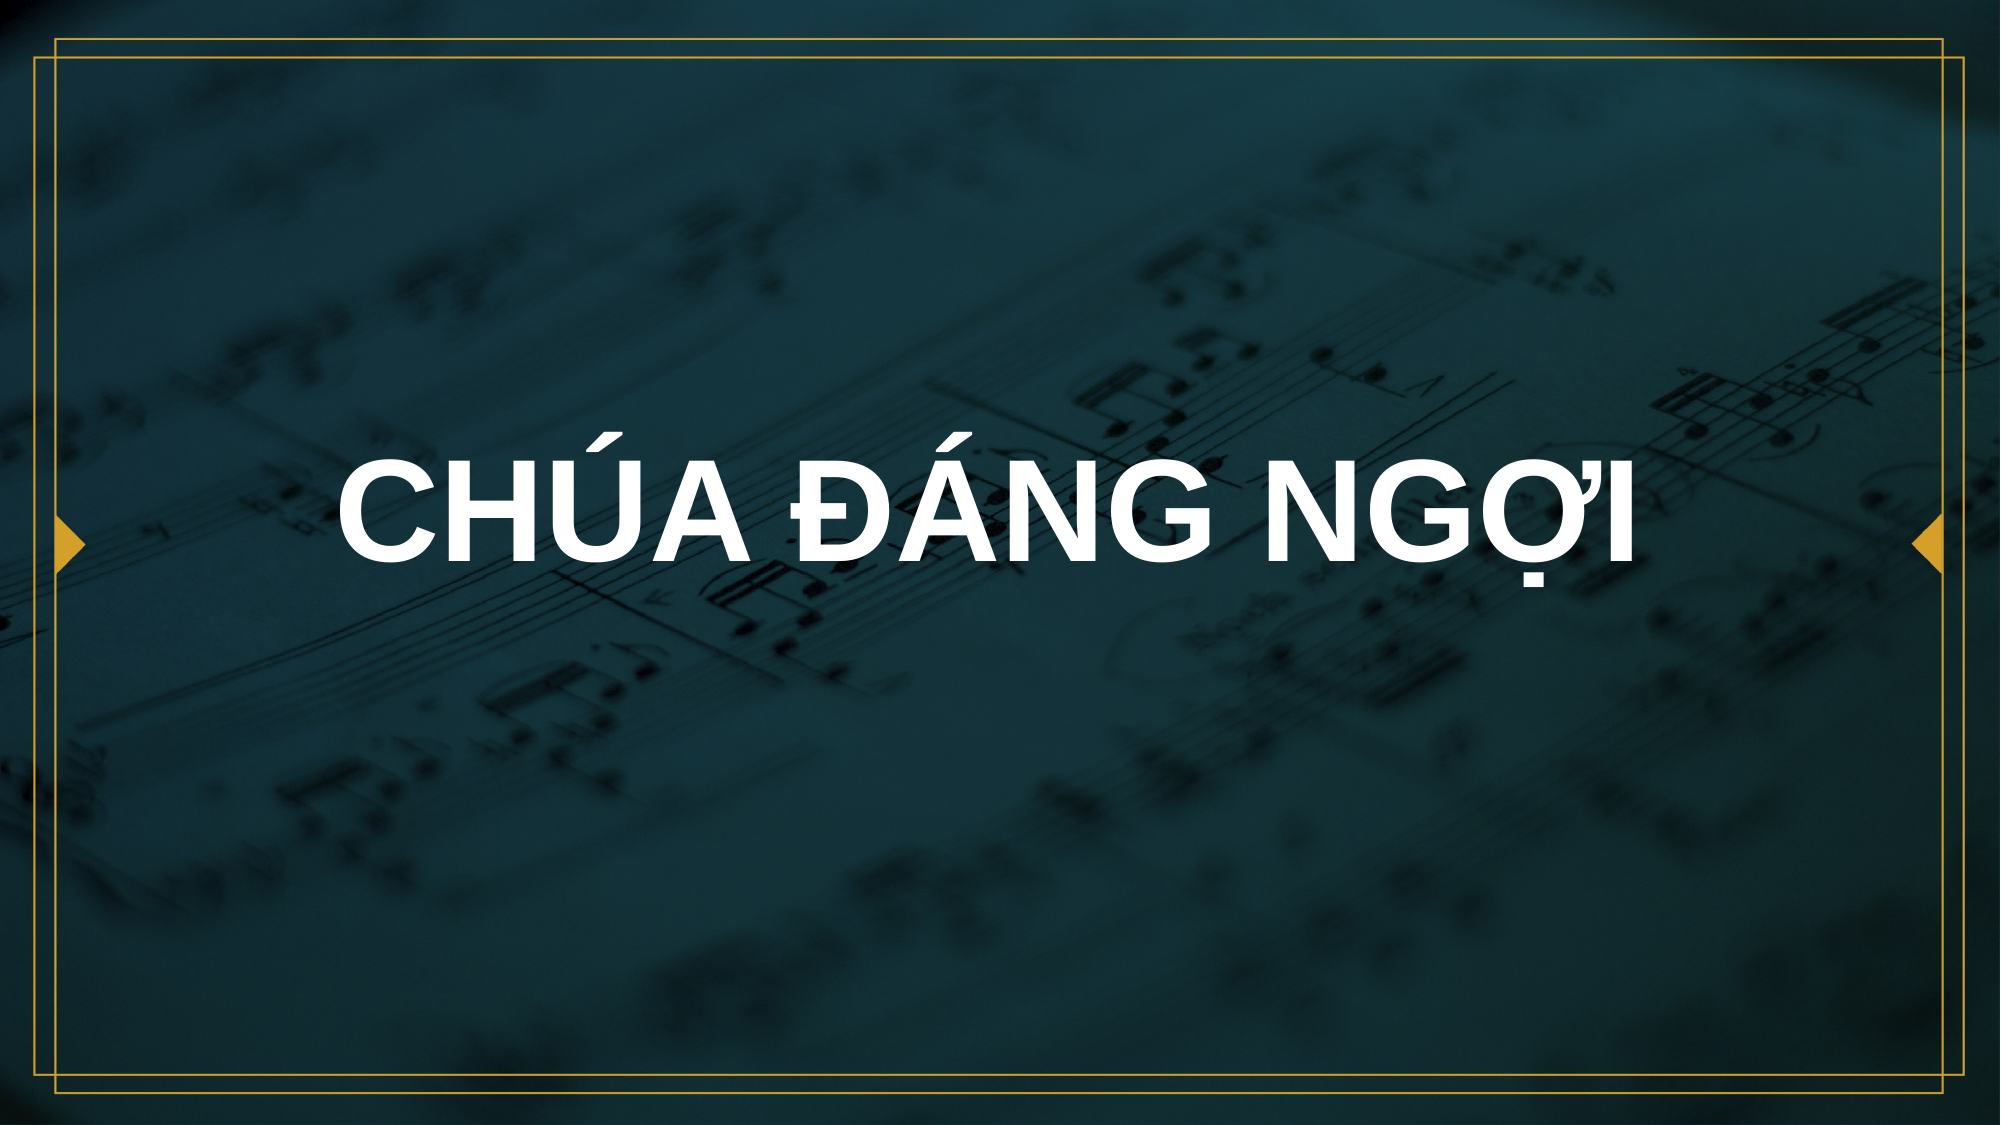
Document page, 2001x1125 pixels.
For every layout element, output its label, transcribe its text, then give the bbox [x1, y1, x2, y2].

title CHÚA ĐÁNG NGỢI [103, 151, 1875, 821]
picture [0, 0, 2000, 1125]
